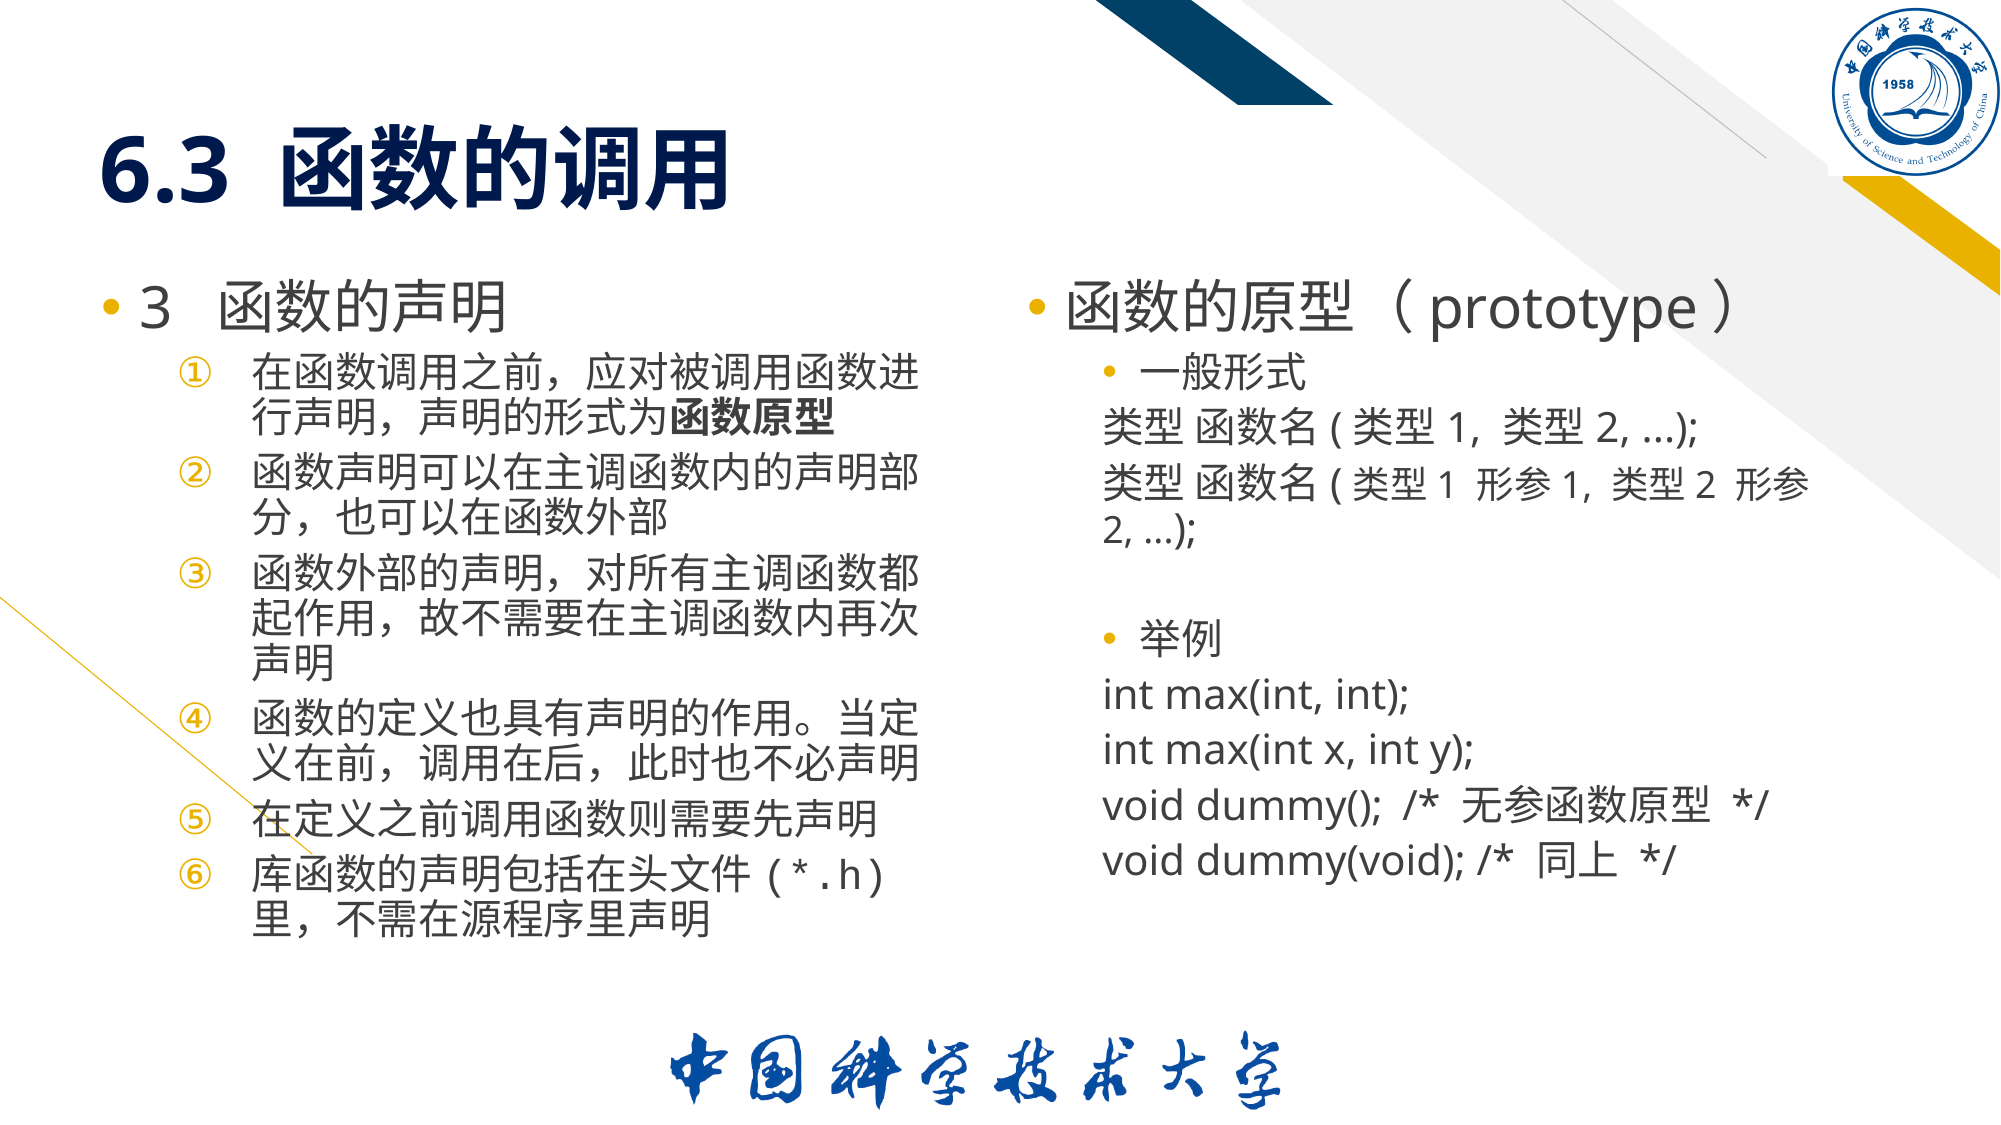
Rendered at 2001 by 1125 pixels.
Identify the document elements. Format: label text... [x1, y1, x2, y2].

picture [653, 1016, 1295, 1113]
title 6.3 函数的调用 [85, 34, 1453, 223]
list 3 函数的声明 在函数调用之前，应对被调用函数进行声明，声明的形式为函数原型 函数声明可以在主调函数内的声明部分，也可以在函数外部 函数外部的声明，对所有主调函数都起作用，故不需要在主调函数内再次声明 函数的定义也具有声明的作用。当定义在前，调用在后，此时也不必声明 在定义之前调用函数则需要先声明 库函数的声明包括在头文件(*.h)里，不需在源程序里声明 [86, 270, 937, 1014]
list 函数的原型（prototype） 一般形式 类型 函数名(类型1, 类型2, ...); 类型 函数名(类型1 形参1, 类型2 形参2, ...); 举例 int max(int, int); int max(int x, int y); void dummy(); /* 无参函数原型 */ void dummy(void); /* 同上 */ [1012, 270, 1863, 1014]
picture [1828, 0, 2000, 176]
